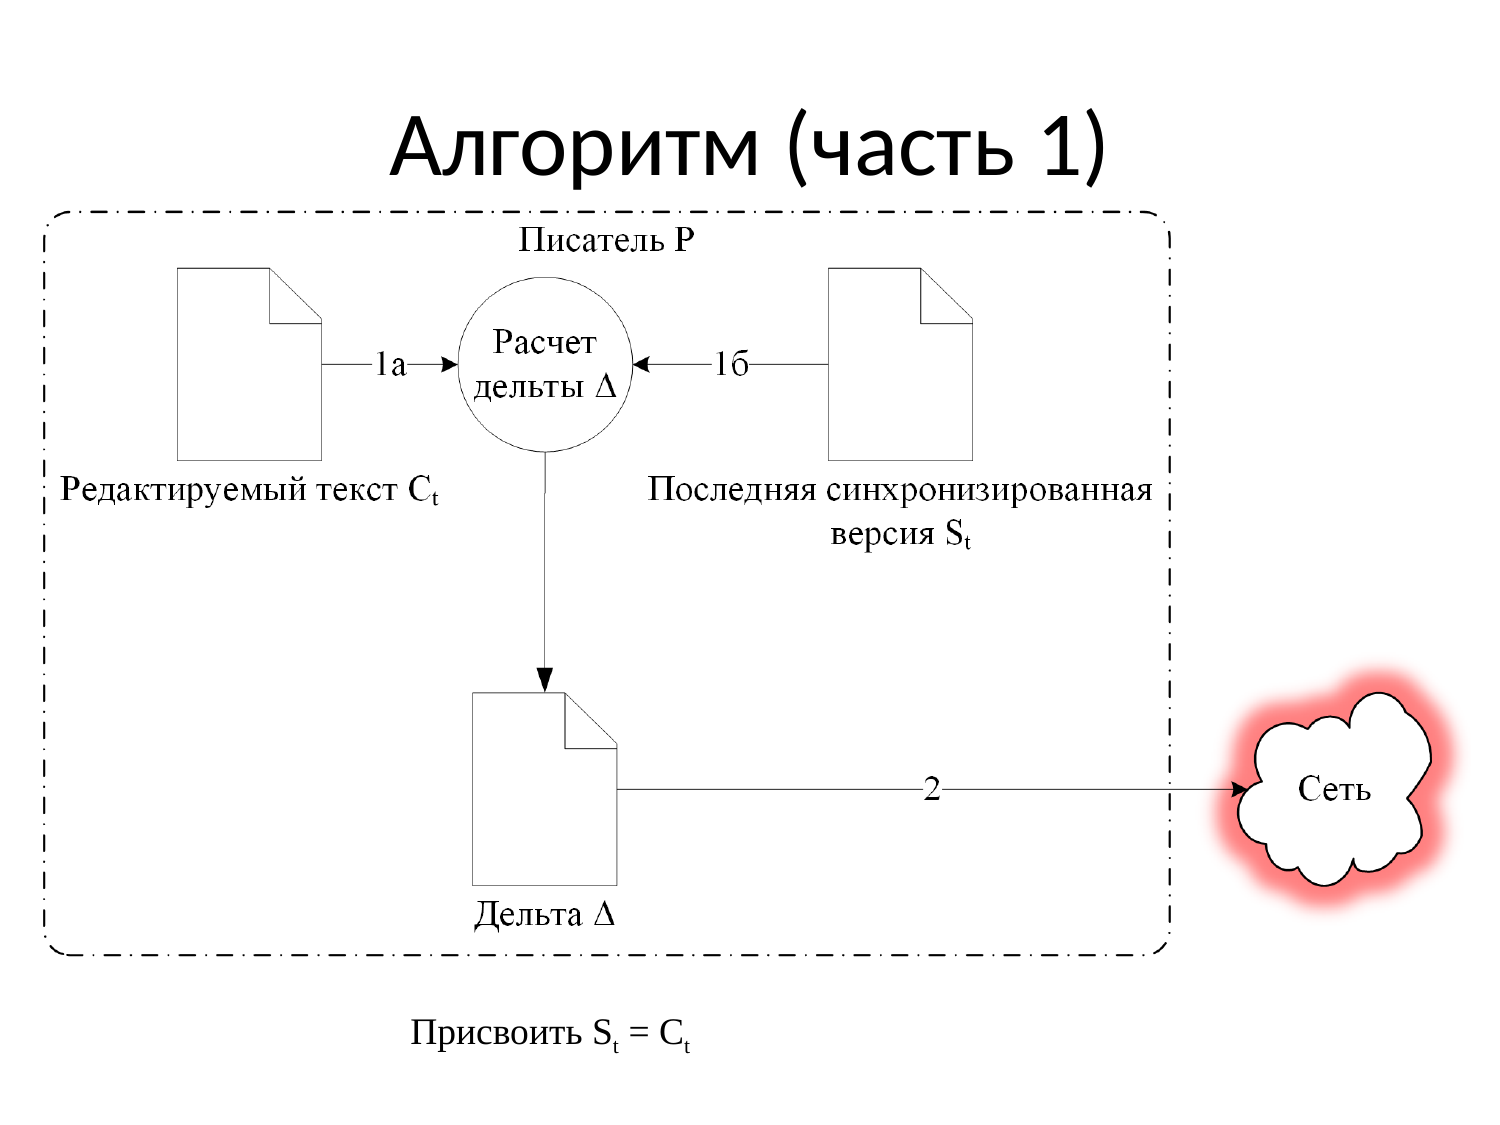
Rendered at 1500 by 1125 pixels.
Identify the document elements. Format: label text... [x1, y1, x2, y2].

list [41, 207, 1471, 977]
text_box Присвоить St = Ct [395, 999, 715, 1066]
title Алгоритм (часть 1) [75, 45, 1425, 206]
